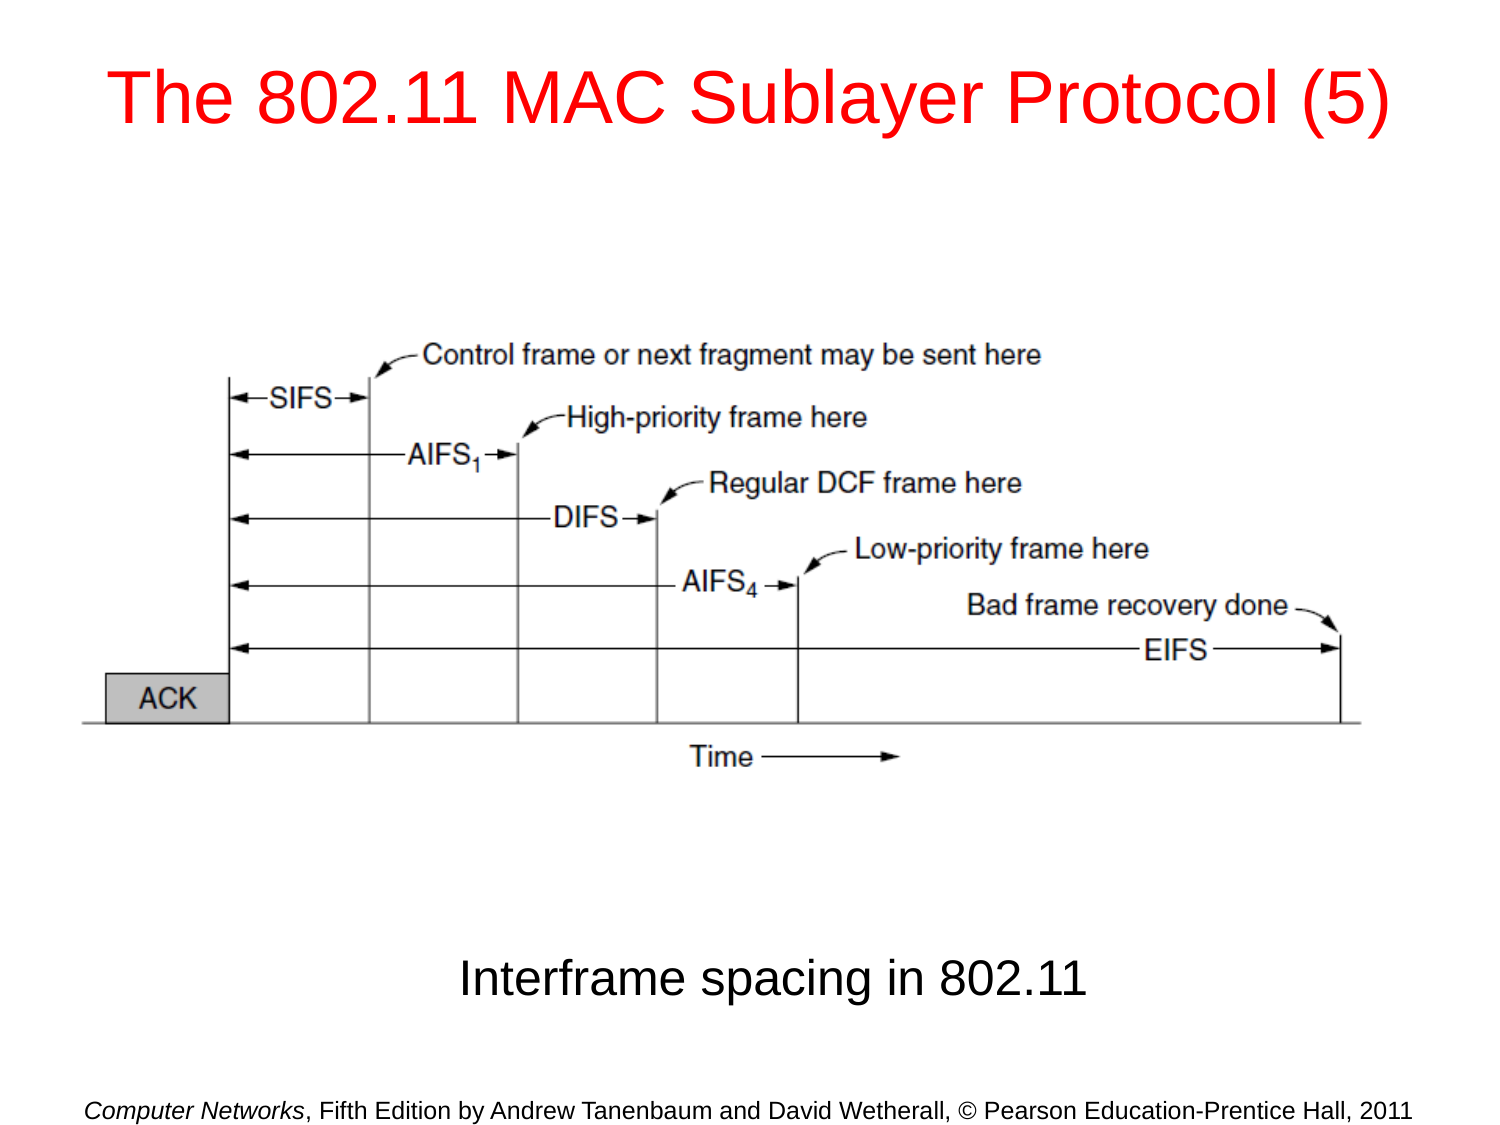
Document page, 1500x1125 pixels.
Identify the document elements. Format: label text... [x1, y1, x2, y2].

title The 802.11 MAC Sublayer Protocol (5) [0, 0, 1500, 188]
list Interframe spacing in 802.11 [47, 937, 1500, 1075]
picture [70, 321, 1430, 804]
